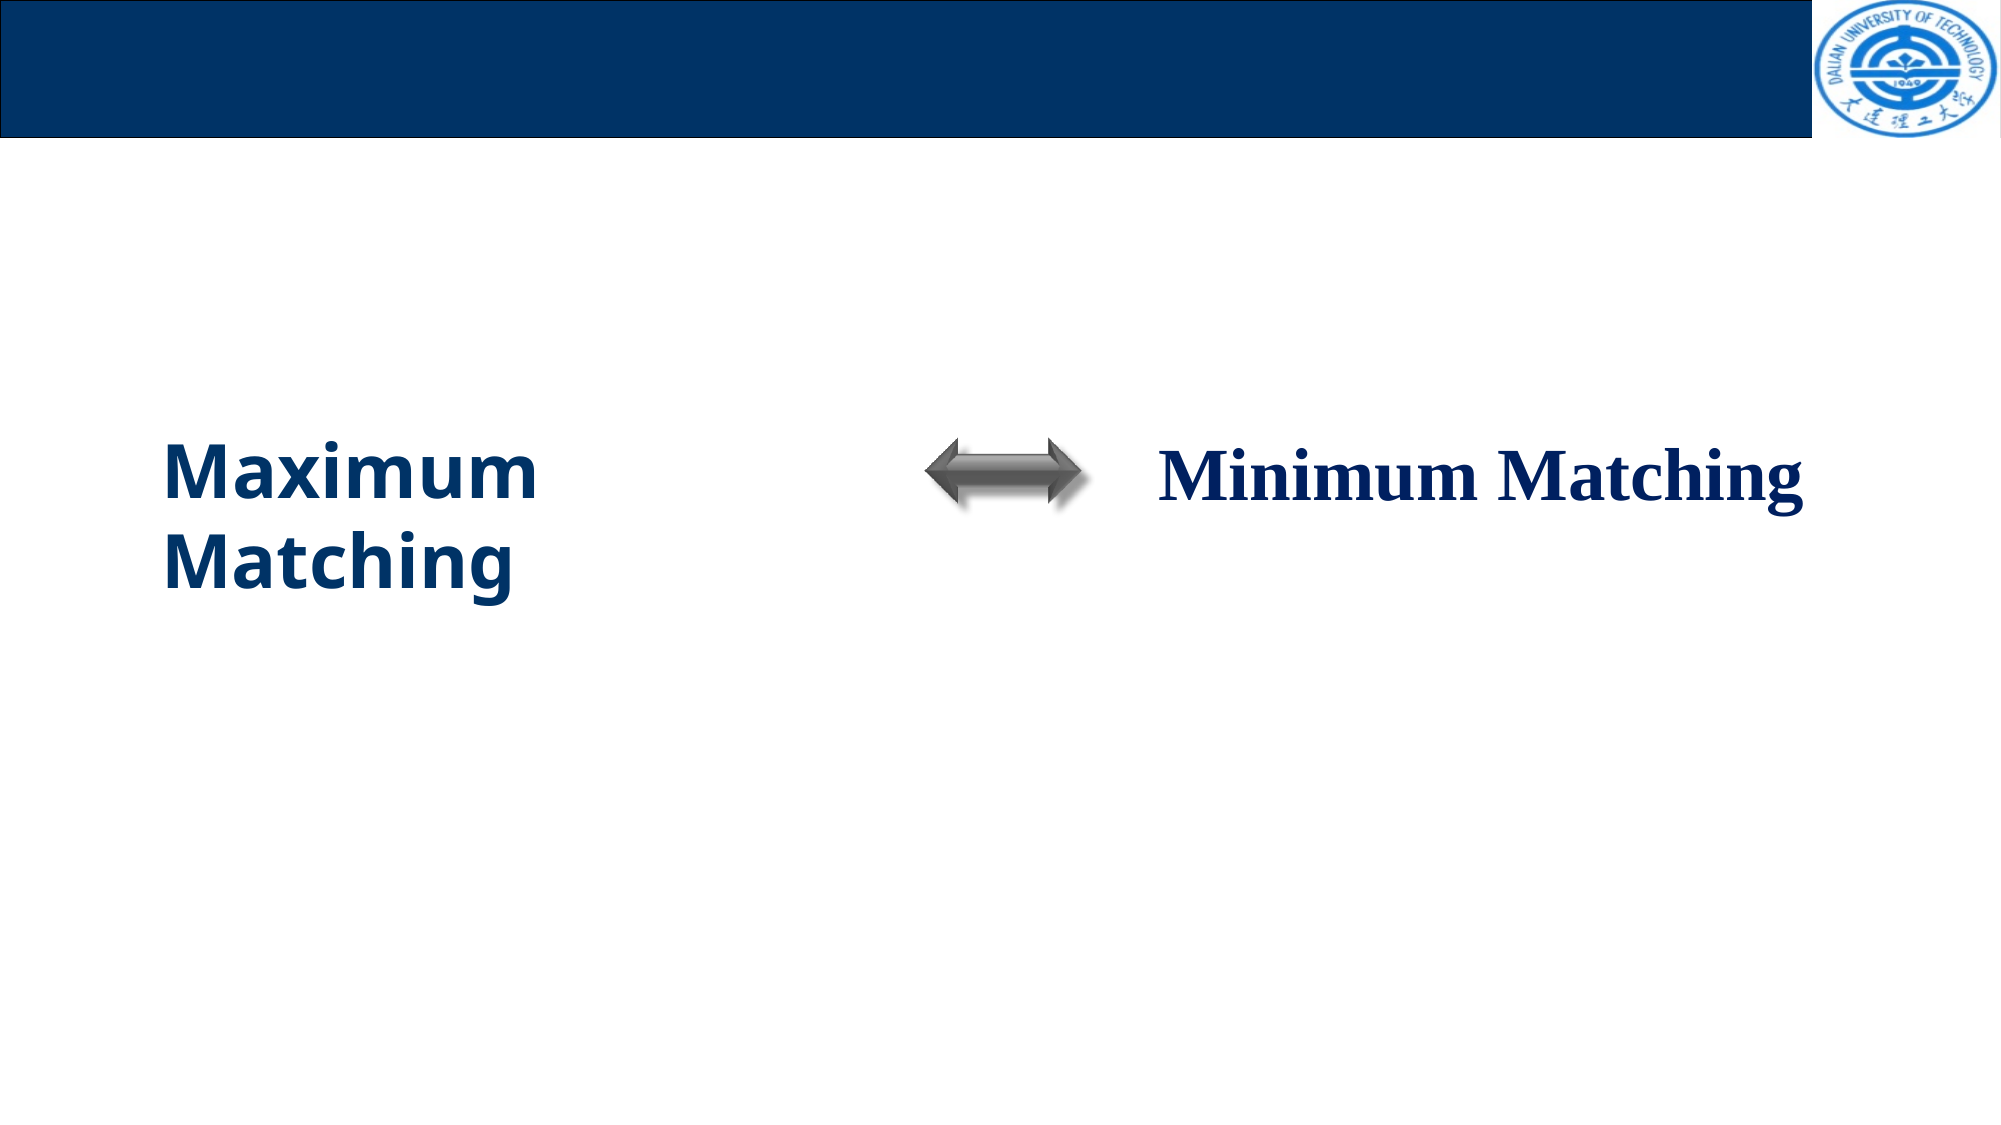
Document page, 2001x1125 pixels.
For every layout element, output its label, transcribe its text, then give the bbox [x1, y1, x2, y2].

title Minimum Matching [1113, 373, 1847, 564]
picture [920, 433, 1103, 526]
picture [1812, 0, 2000, 138]
text_box Maximum Matching [159, 421, 907, 604]
